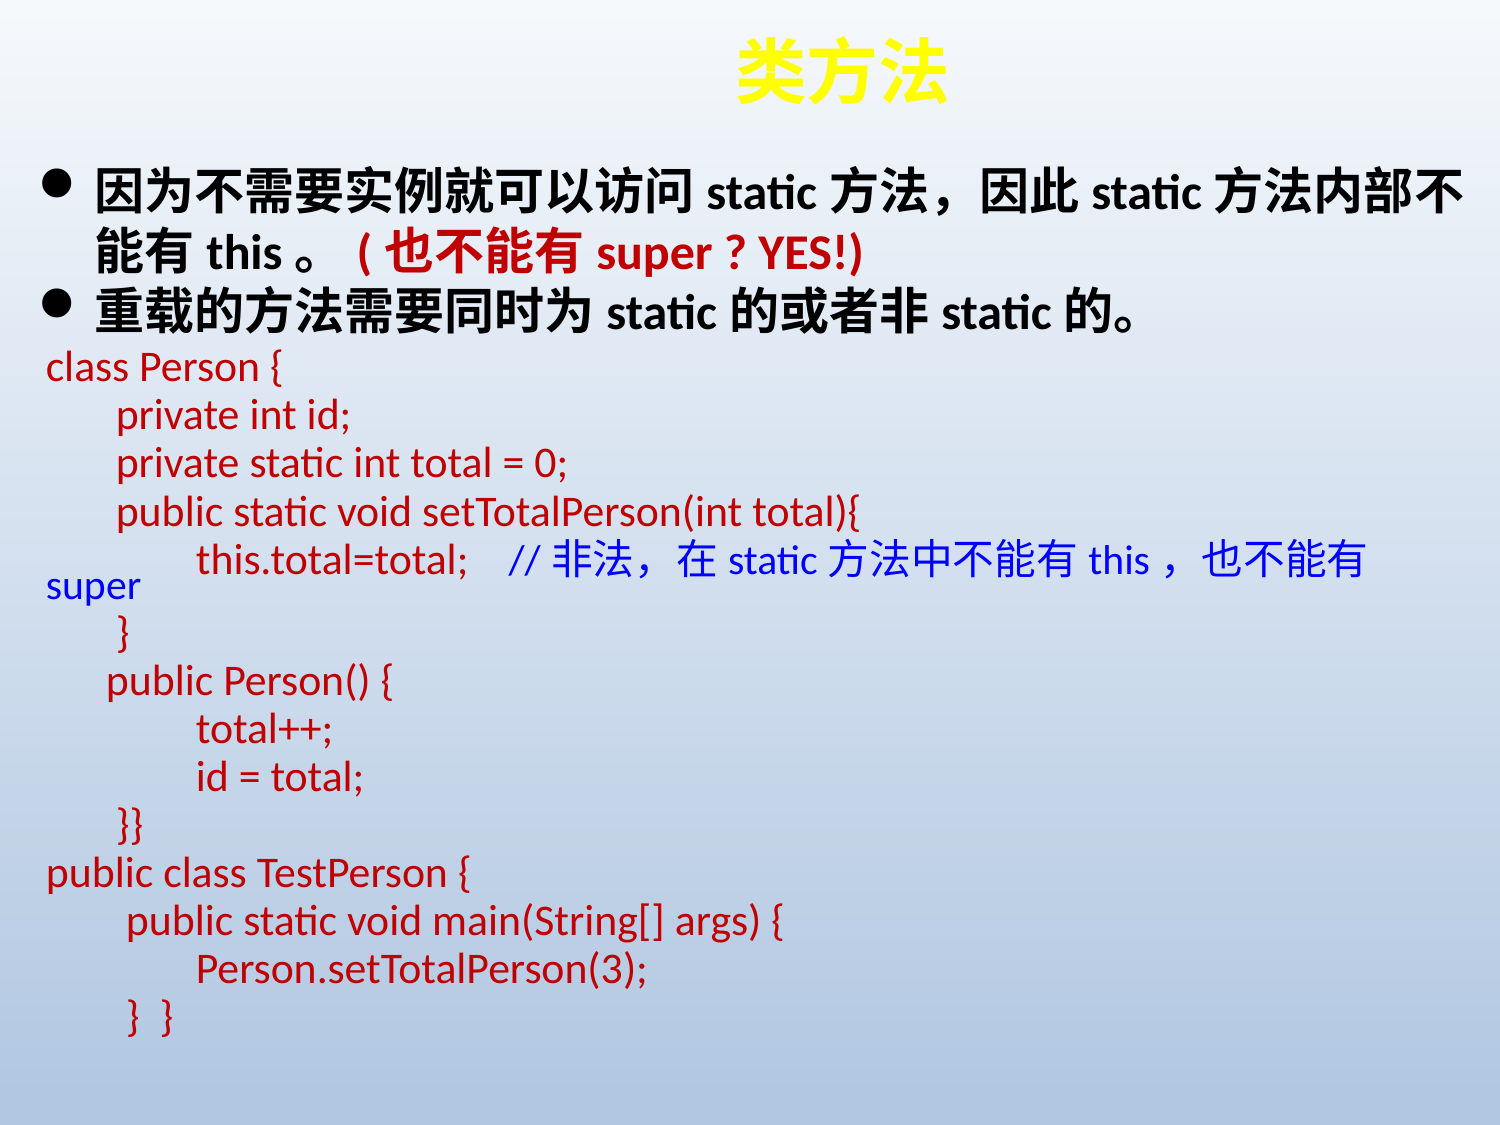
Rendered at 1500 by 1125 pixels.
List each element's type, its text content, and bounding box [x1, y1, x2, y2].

text_box 因为不需要实例就可以访问static方法，因此static方法内部不能有this。(也不能有super ? YES!) 重载的方法需要同时为static的或者非static的。 [23, 151, 1489, 347]
text_box class Person { private int id; private static int total = 0; public static void setTotalPerson(int total){ this.total=total; //非法，在static方法中不能有this，也不能有super } public Person() { total++; id = total; }} public class TestPerson { public static void main(String[] args) { Person.setTotalPerson(3); } } [31, 353, 1489, 1045]
title 类方法 [690, 19, 994, 121]
